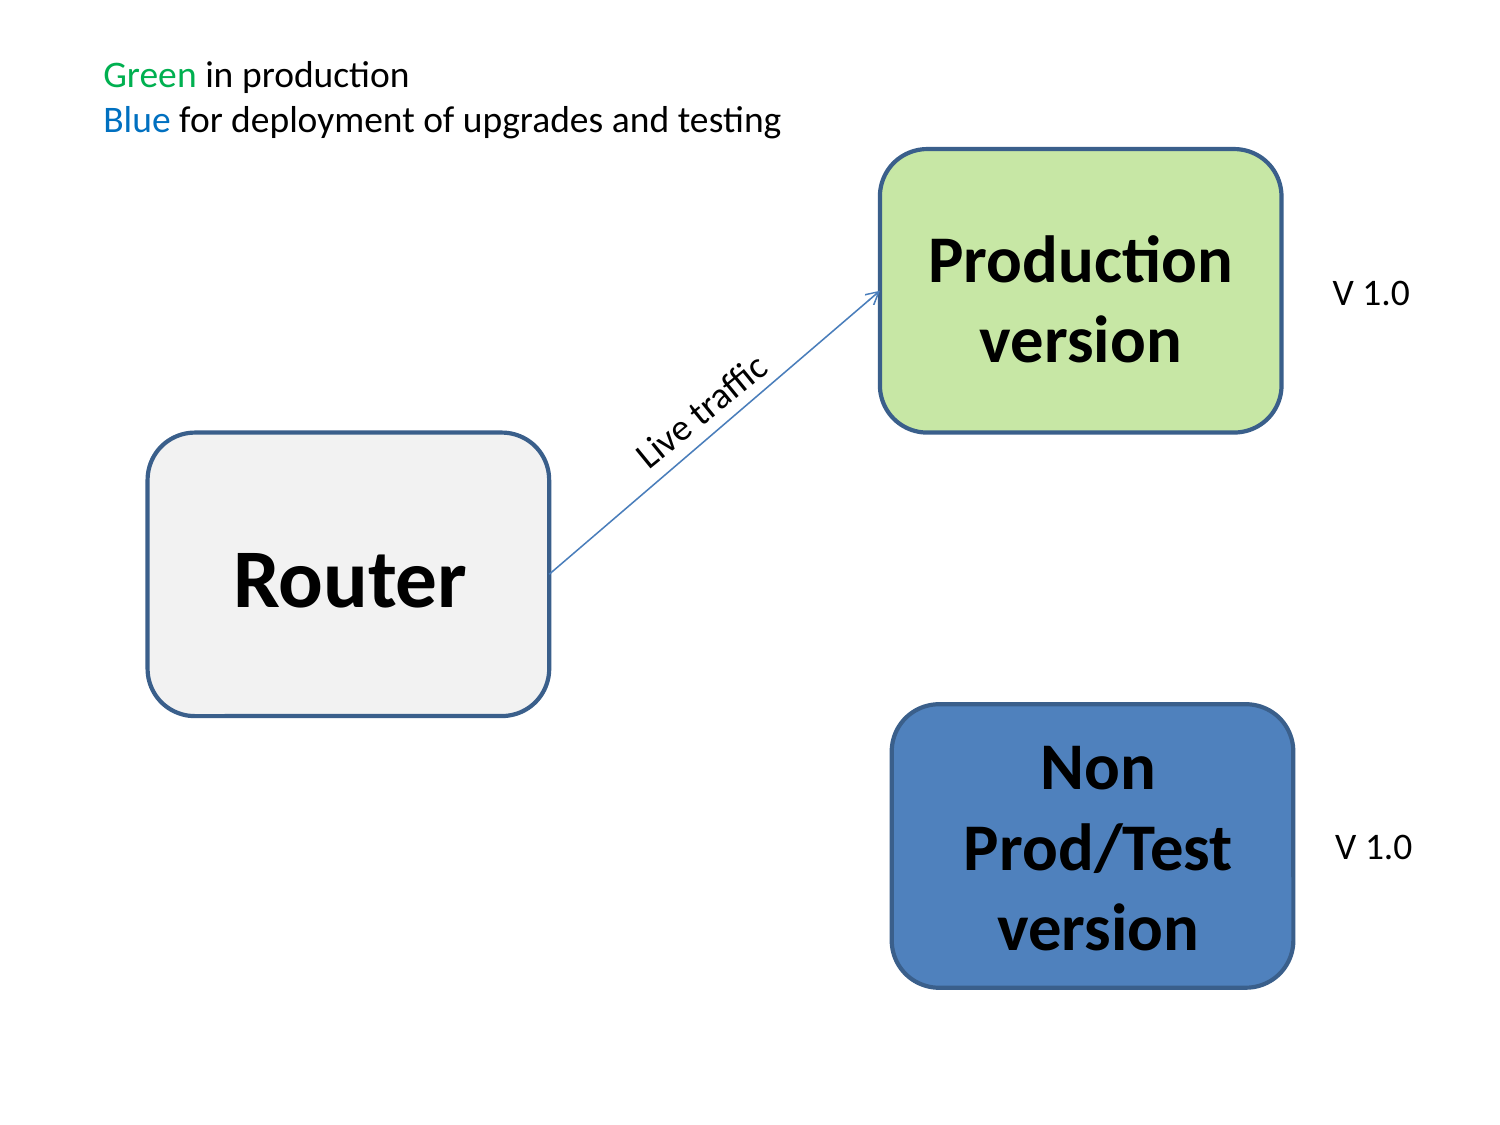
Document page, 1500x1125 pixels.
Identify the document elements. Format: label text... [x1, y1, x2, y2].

text_box V 1.0 [1317, 260, 1460, 321]
text_box [900, 971, 1285, 990]
text_box [905, 702, 1280, 715]
text_box Production version [903, 208, 1258, 383]
text_box Router [218, 516, 538, 632]
text_box Non Prod/Test version [891, 715, 1306, 971]
text_box [145, 430, 552, 719]
text_box [877, 146, 1284, 435]
text_box Green in production Blue for deployment of upgrades and testing [88, 42, 821, 148]
text_box V 1.0 [1320, 814, 1463, 875]
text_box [548, 290, 881, 575]
